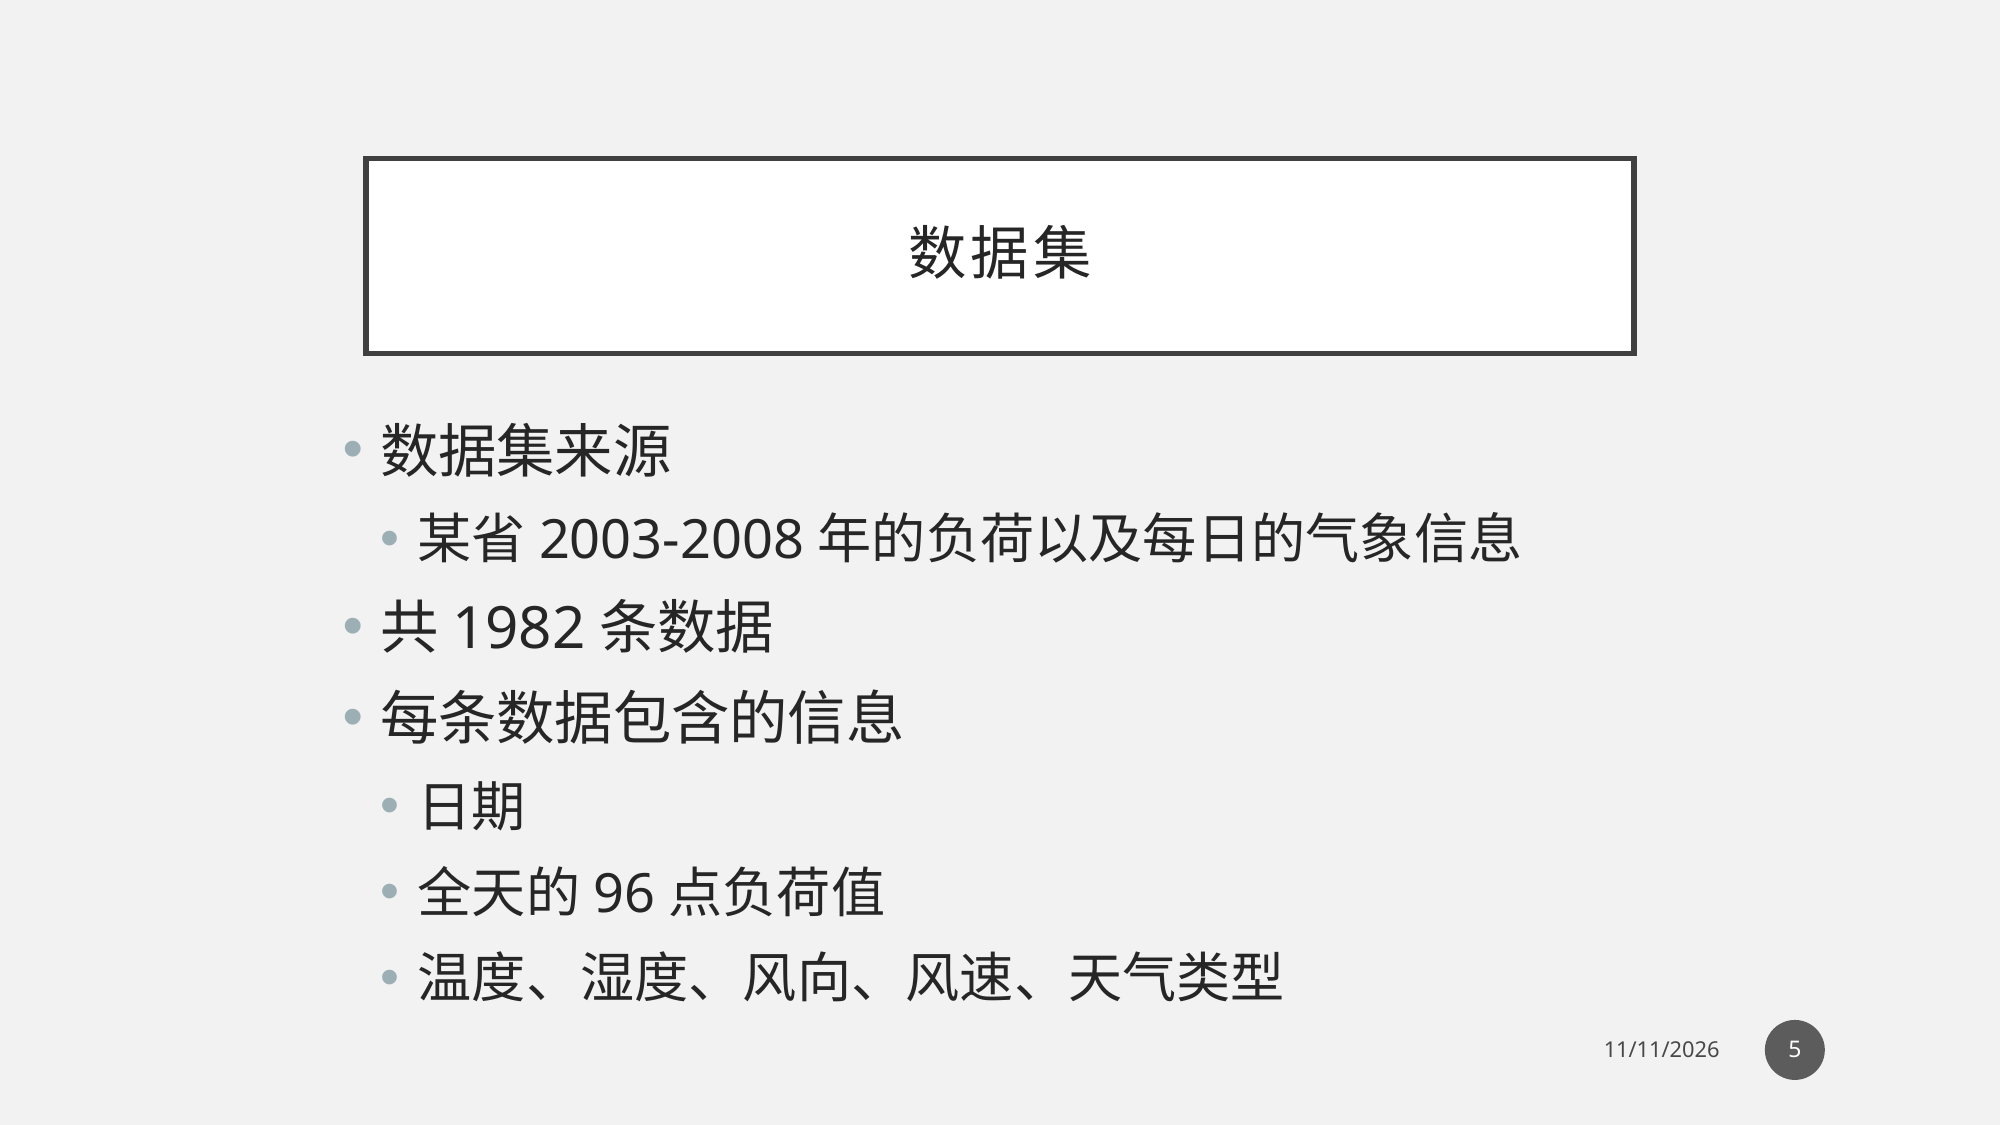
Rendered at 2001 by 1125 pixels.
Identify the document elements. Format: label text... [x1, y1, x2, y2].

title 数据集 [363, 156, 1637, 356]
list 数据集来源 某省2003-2008年的负荷以及每日的气象信息 共1982条数据 每条数据包含的信息 日期 全天的96点负荷值 温度、湿度、风向、风速、天气类型 [327, 406, 1673, 1050]
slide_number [1283, 1023, 1735, 1077]
slide_number 5 [1764, 1019, 1825, 1080]
